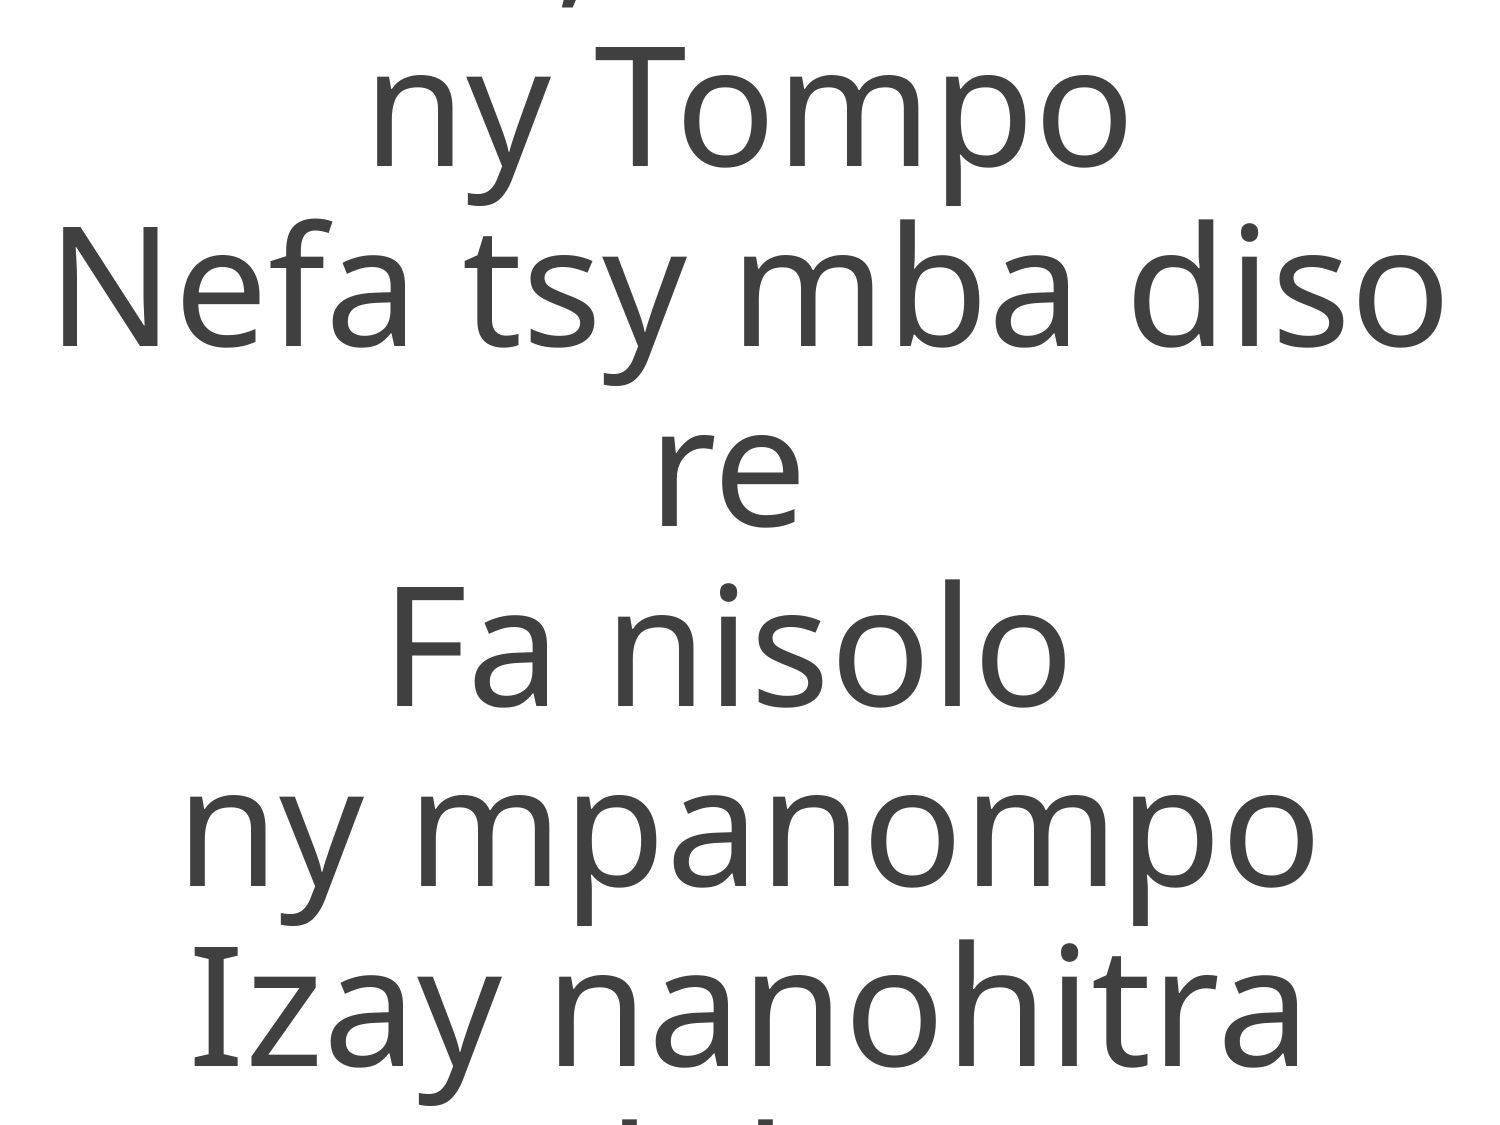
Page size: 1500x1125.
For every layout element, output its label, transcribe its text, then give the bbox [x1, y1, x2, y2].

title Indro, latsa-dra ny Tompo Nefa tsy mba diso re Fa nisolo ny mpanompo Izay nanohitra elabe. [0, 453, 1500, 672]
